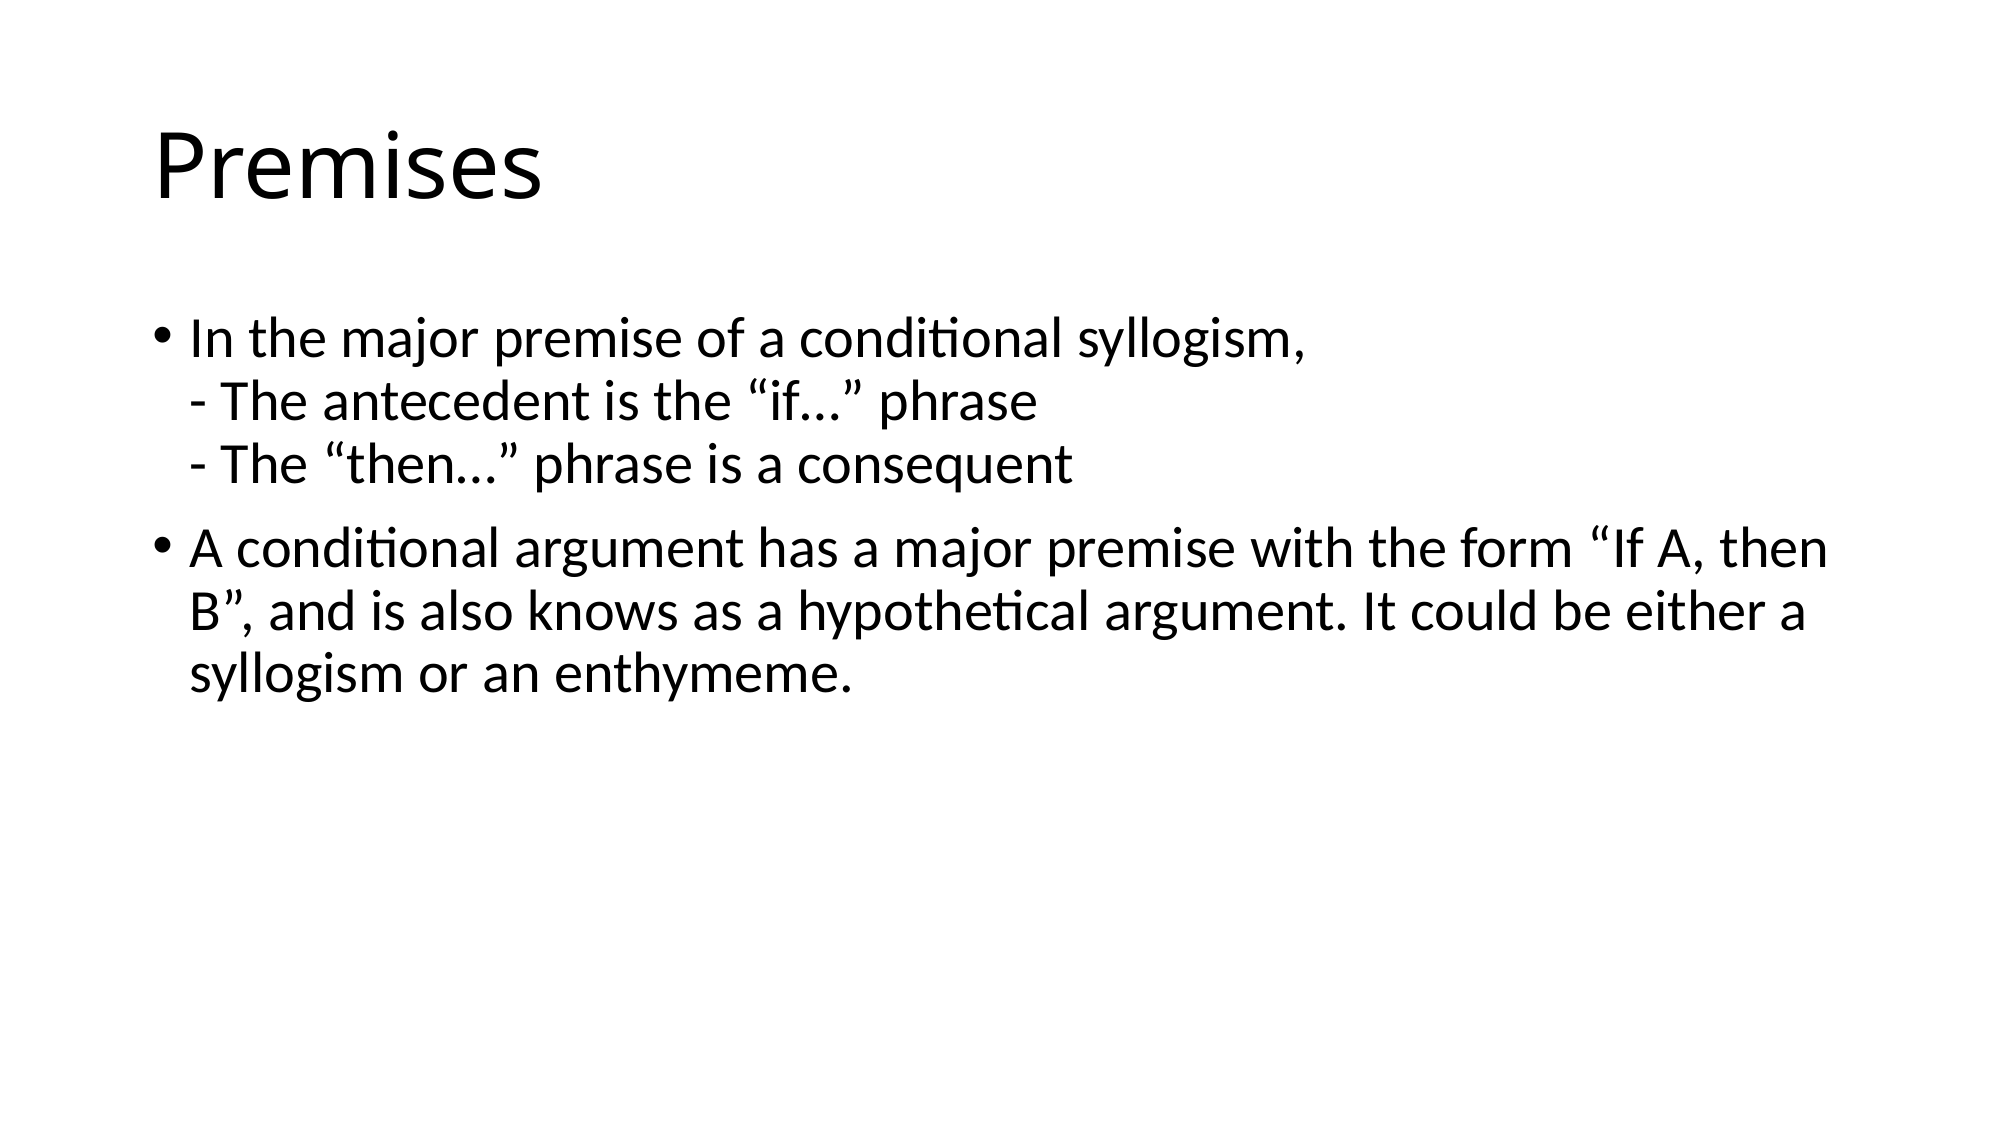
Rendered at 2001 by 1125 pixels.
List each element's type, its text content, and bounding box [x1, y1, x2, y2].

title Premises [137, 59, 1863, 278]
list In the major premise of a conditional syllogism, - The antecedent is the “if…” phrase - The “then…” phrase is a consequent A conditional argument has a major premise with the form “If A, then B”, and is also knows as a hypothetical argument. It could be either a syllogism or an enthymeme. [137, 299, 1863, 1014]
